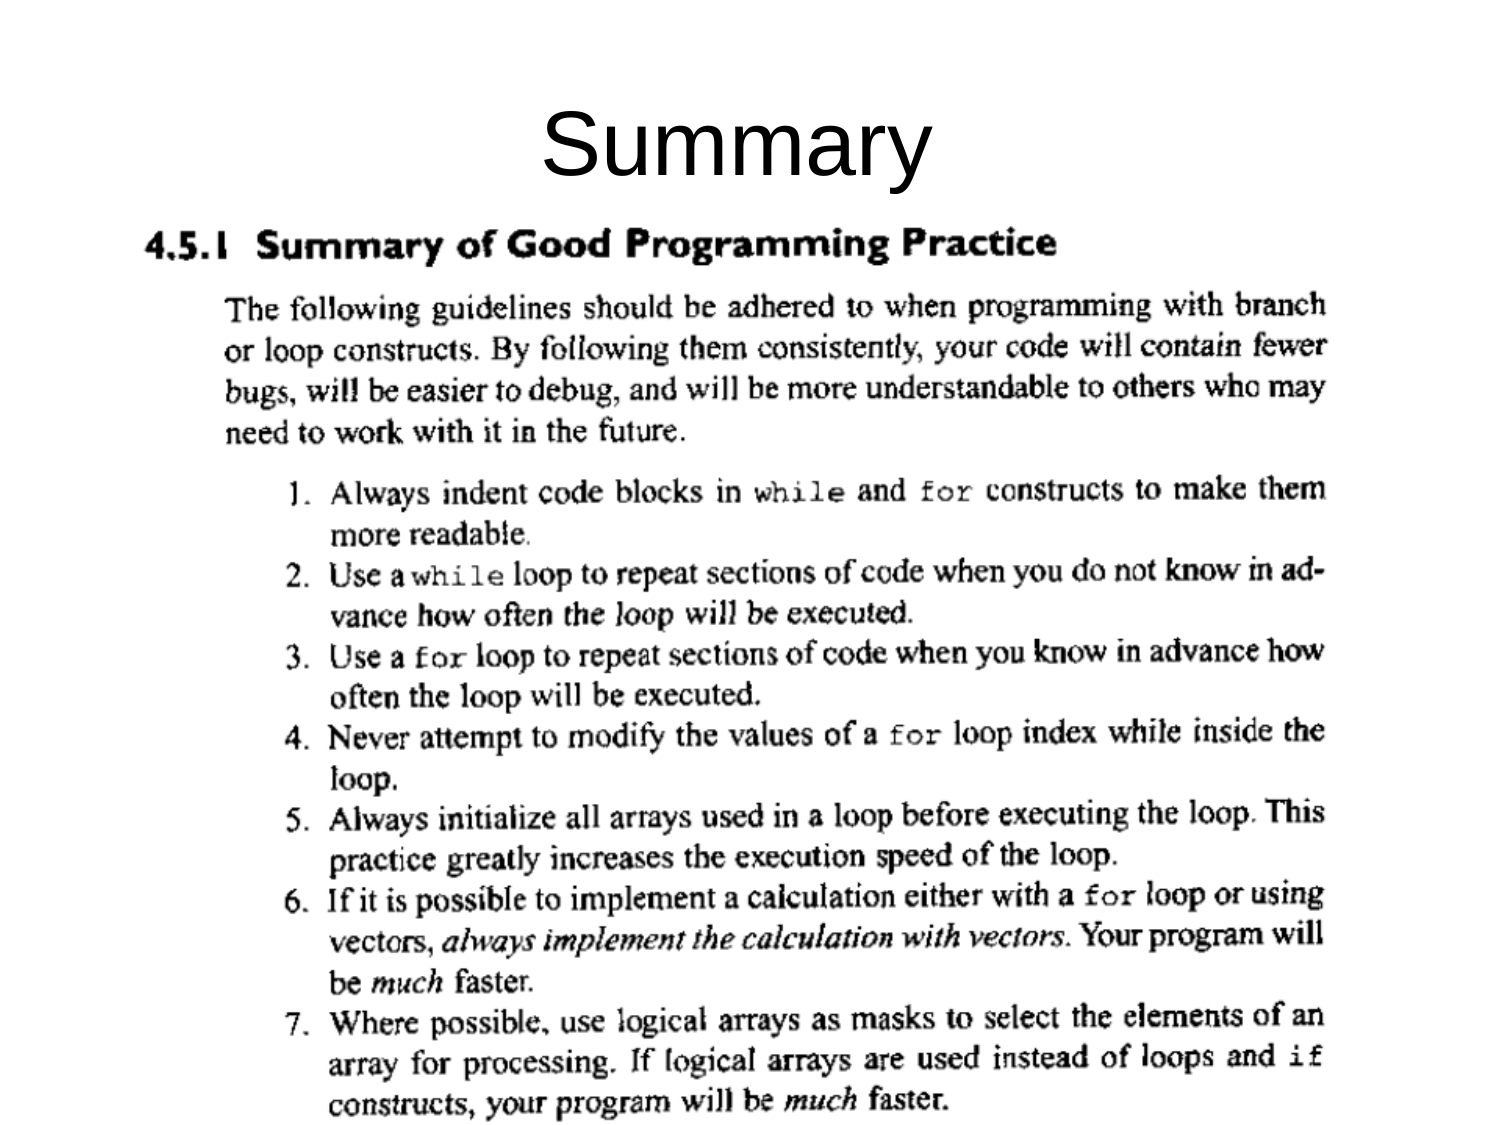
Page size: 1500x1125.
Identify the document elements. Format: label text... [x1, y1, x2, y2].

picture [128, 213, 1369, 1125]
title Summary [75, 45, 1425, 233]
